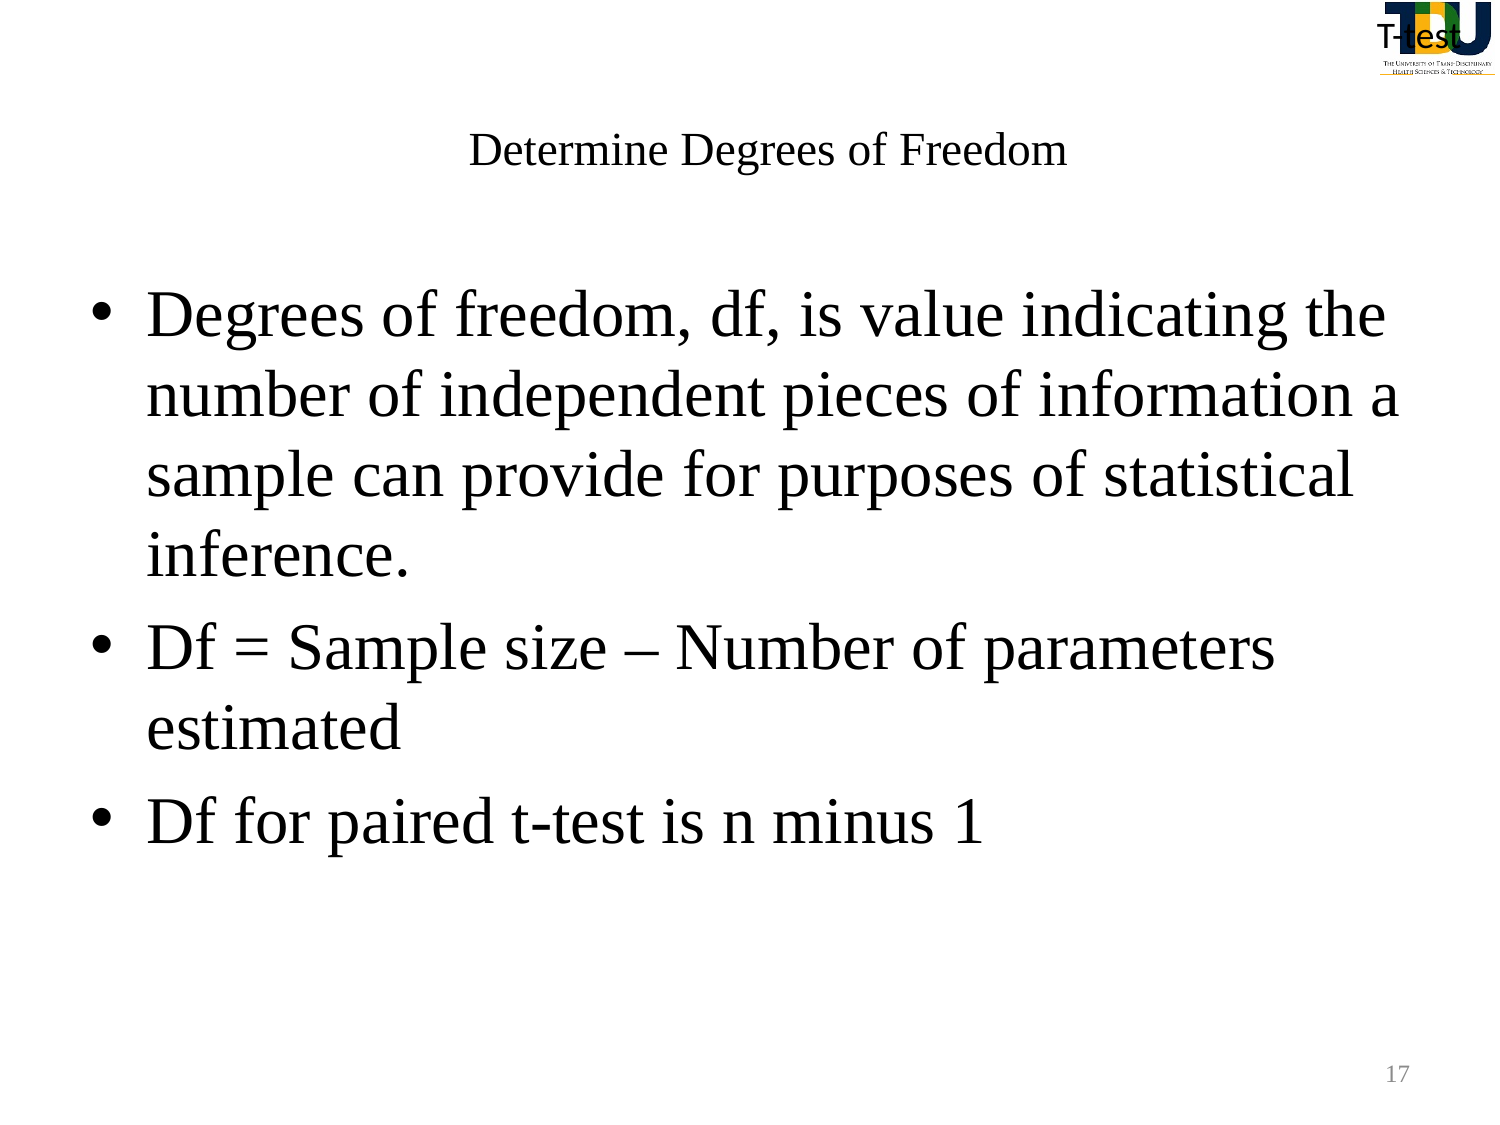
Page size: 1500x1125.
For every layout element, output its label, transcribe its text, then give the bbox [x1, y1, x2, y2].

slide_number 17 [1074, 1042, 1425, 1103]
list Degrees of freedom, df, is value indicating the number of independent pieces of information a sample can provide for purposes of statistical inference. Df = Sample size – Number of parameters estimated Df for paired t-test is n minus 1 [75, 262, 1425, 1005]
title Determine Degrees of Freedom [88, 110, 1449, 183]
text_box T-test [1362, 7, 1477, 65]
picture [1376, 0, 1495, 75]
